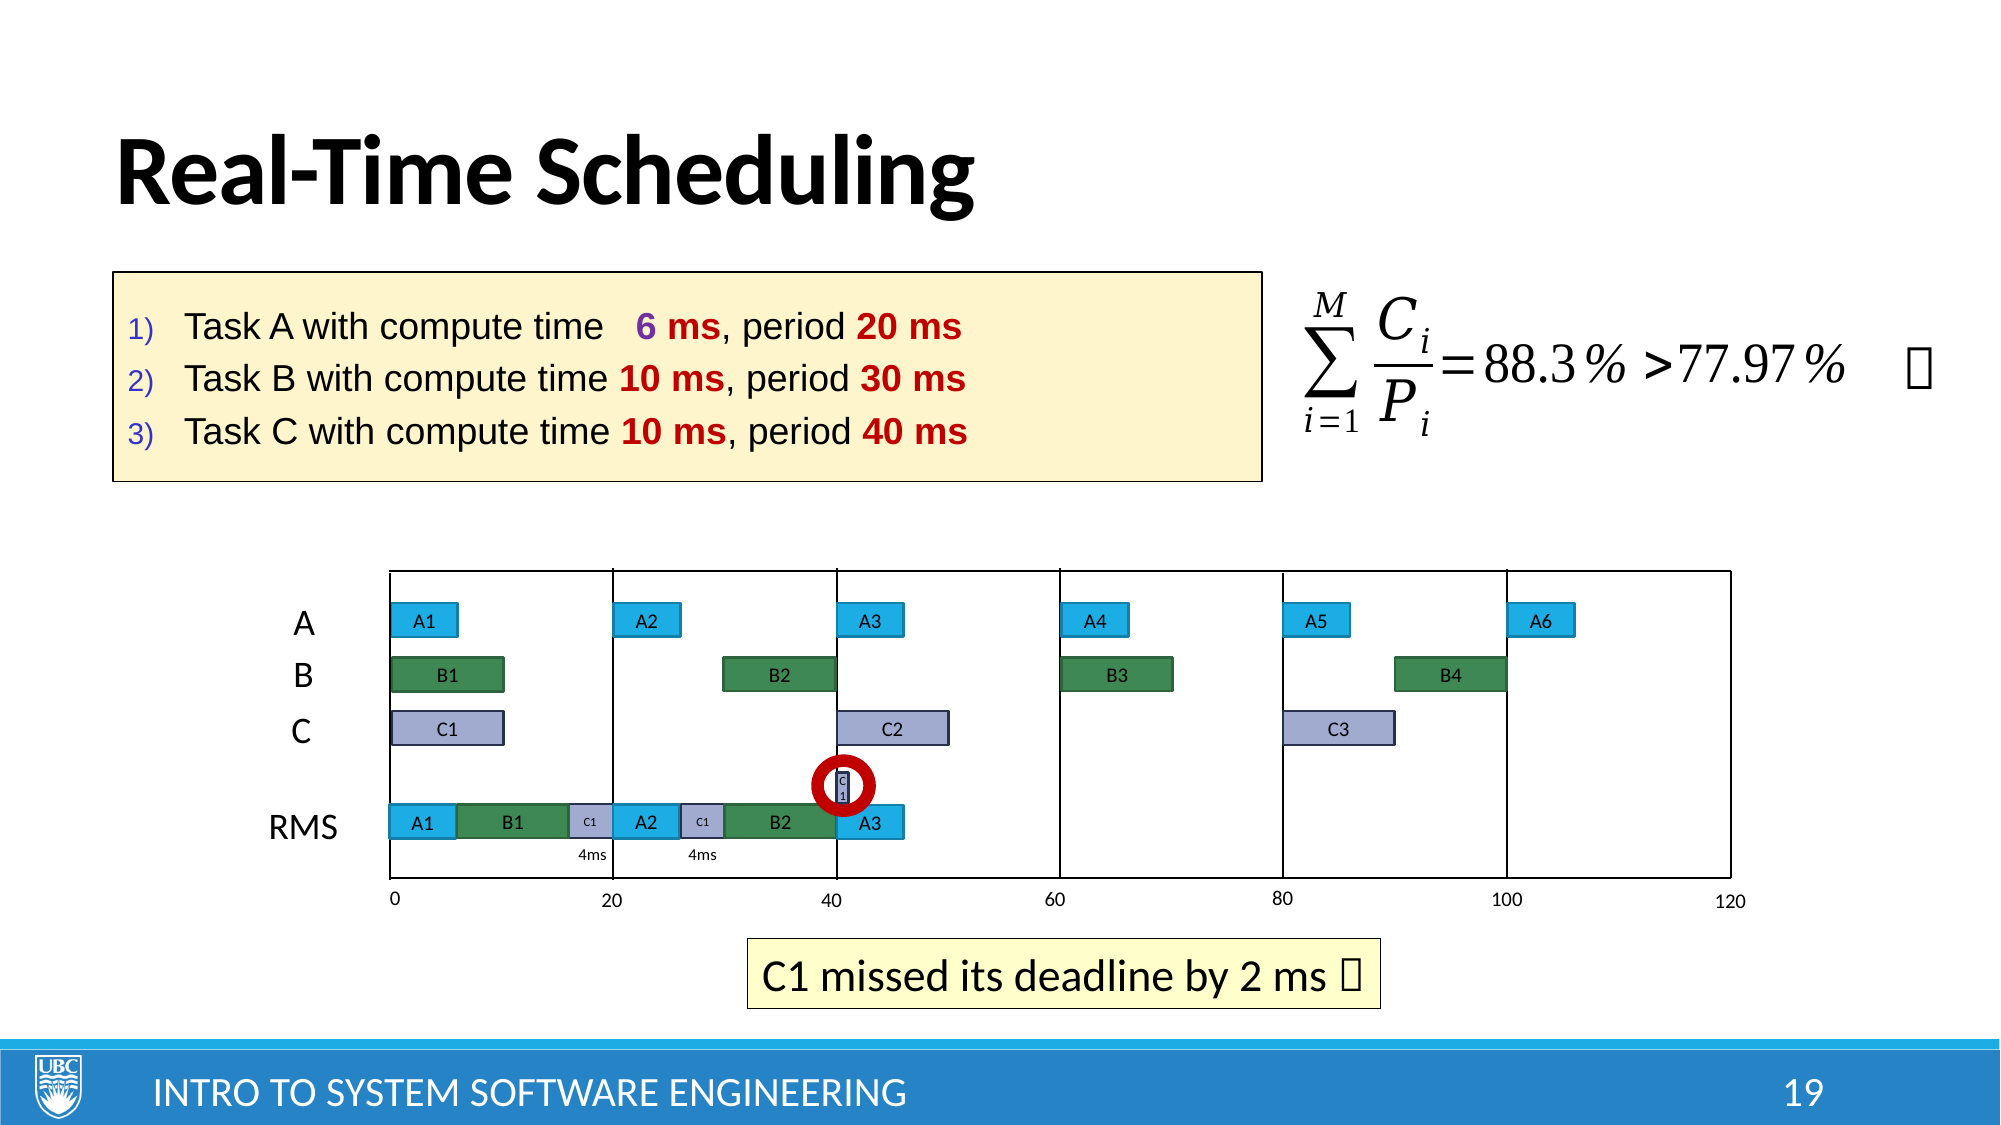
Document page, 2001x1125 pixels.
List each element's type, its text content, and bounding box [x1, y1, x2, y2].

text_box  [1888, 323, 1953, 409]
title Real-Time Scheduling [100, 104, 1751, 233]
text_box C1 missed its deadline by 2 ms  [747, 938, 1381, 1009]
text_box RMS [253, 794, 354, 855]
text_box 60 [1029, 888, 1081, 918]
text_box Task A with compute time 6 ms, period 20 ms Task B with compute time 10 ms, period 30 ms Task C with compute time 10 ms, period 40 ms [112, 272, 1262, 482]
text_box 40 [806, 888, 857, 919]
text_box B [278, 642, 329, 703]
text_box 0 [375, 877, 416, 918]
text_box 120 [1699, 879, 1761, 920]
slide_number 19 [1624, 1059, 1840, 1120]
footer Intro to System Software Engineering [137, 1059, 1396, 1120]
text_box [388, 567, 1732, 881]
text_box A [278, 590, 330, 651]
text_box 20 [586, 888, 638, 920]
text_box C [276, 698, 327, 759]
picture [35, 1055, 82, 1119]
text_box 80 [1257, 888, 1309, 917]
text_box 100 [1476, 888, 1538, 918]
